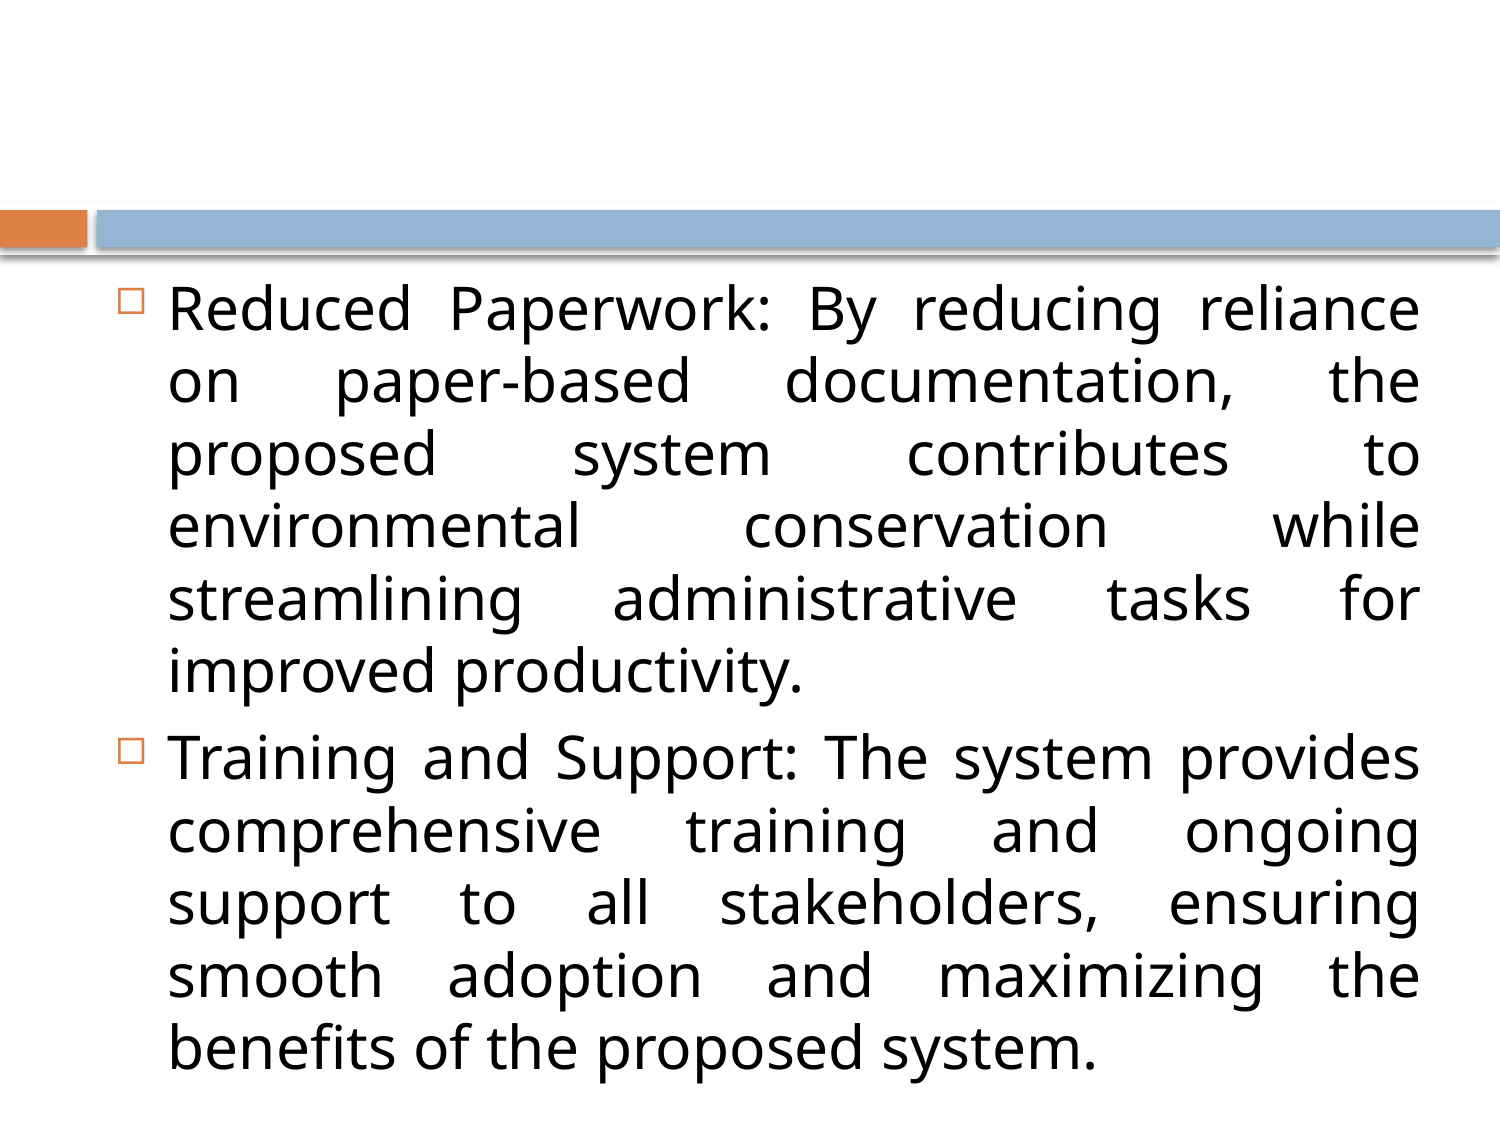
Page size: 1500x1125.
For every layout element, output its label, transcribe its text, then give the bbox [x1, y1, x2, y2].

list Reduced Paperwork: By reducing reliance on paper-based documentation, the proposed system contributes to environmental conservation while streamlining administrative tasks for improved productivity. Training and Support: The system provides comprehensive training and ongoing support to all stakeholders, ensuring smooth adoption and maximizing the benefits of the proposed system. [100, 262, 1438, 1000]
